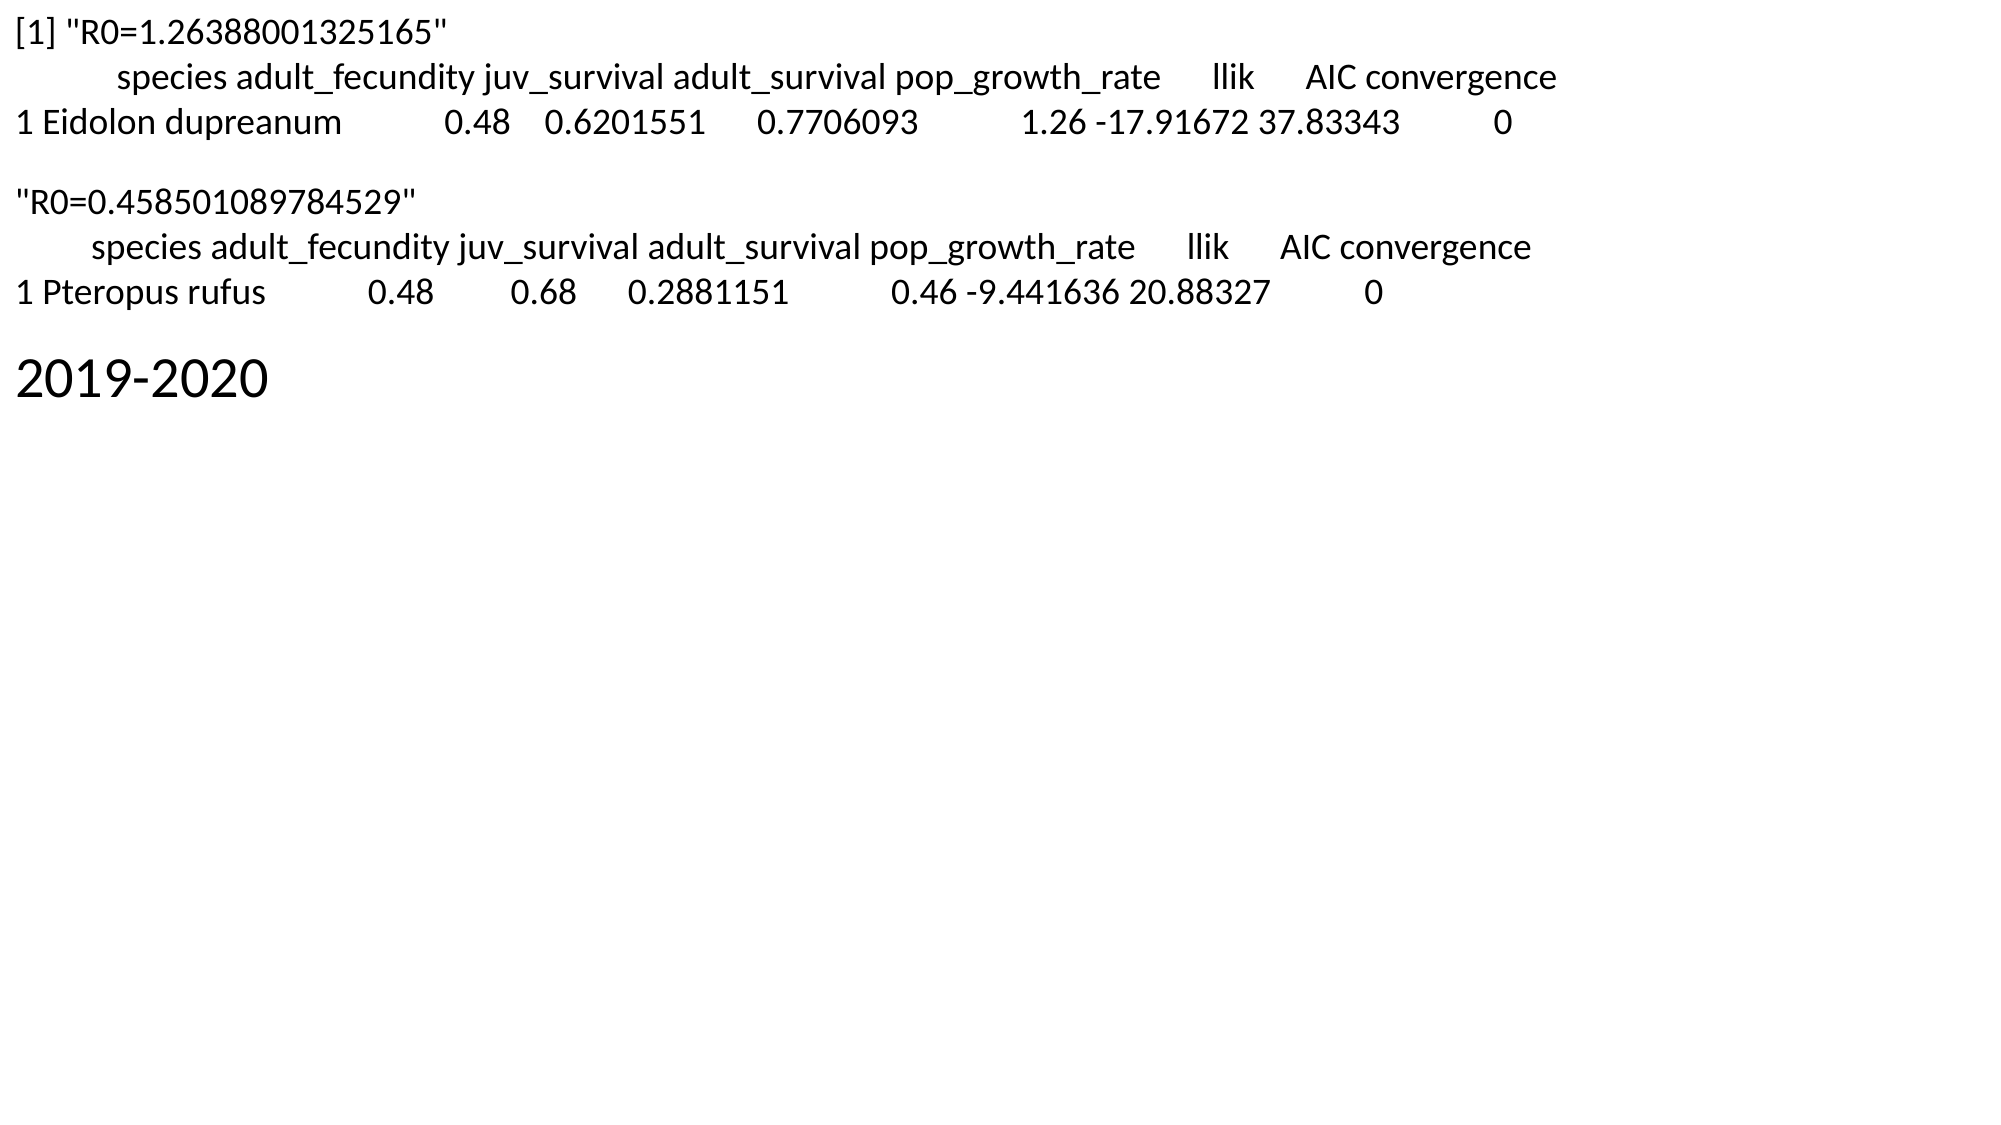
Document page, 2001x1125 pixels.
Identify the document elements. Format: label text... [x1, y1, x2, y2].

text_box [1] "R0=1.26388001325165" species adult_fecundity juv_survival adult_survival pop_growth_rate llik AIC convergence 1 Eidolon dupreanum 0.48 0.6201551 0.7706093 1.26 -17.91672 37.83343 0 [0, 0, 2000, 150]
text_box 2019-2020 [0, 339, 295, 432]
text_box "R0=0.458501089784529" species adult_fecundity juv_survival adult_survival pop_growth_rate llik AIC convergence 1 Pteropus rufus 0.48 0.68 0.2881151 0.46 -9.441636 20.88327 0 [0, 169, 1723, 320]
